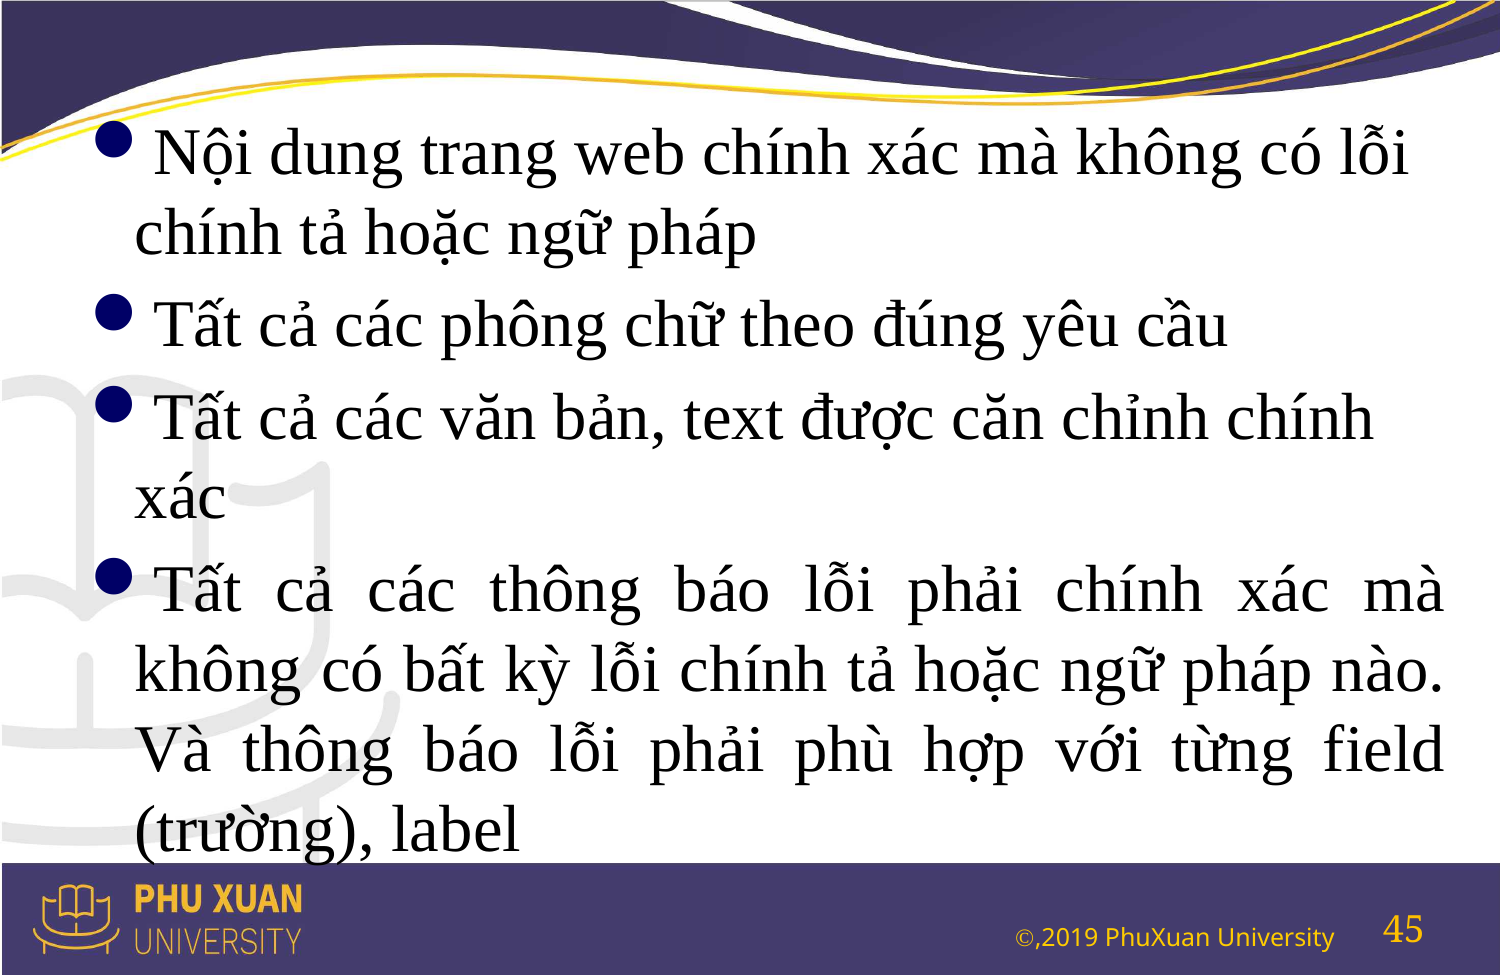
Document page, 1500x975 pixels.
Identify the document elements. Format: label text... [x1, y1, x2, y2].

slide_number 45 [1299, 903, 1425, 956]
picture [0, 0, 1500, 975]
list Nội dung trang web chính xác mà không có lỗi chính tả hoặc ngữ pháp Tất cả các phông chữ theo đúng yêu cầu Tất cả các văn bản, text được căn chỉnh chính xác Tất cả các thông báo lỗi phải chính xác mà không có bất kỳ lỗi chính tả hoặc ngữ pháp nào. Và thông báo lỗi phải phù hợp với từng field (trường), label [75, 99, 1463, 724]
